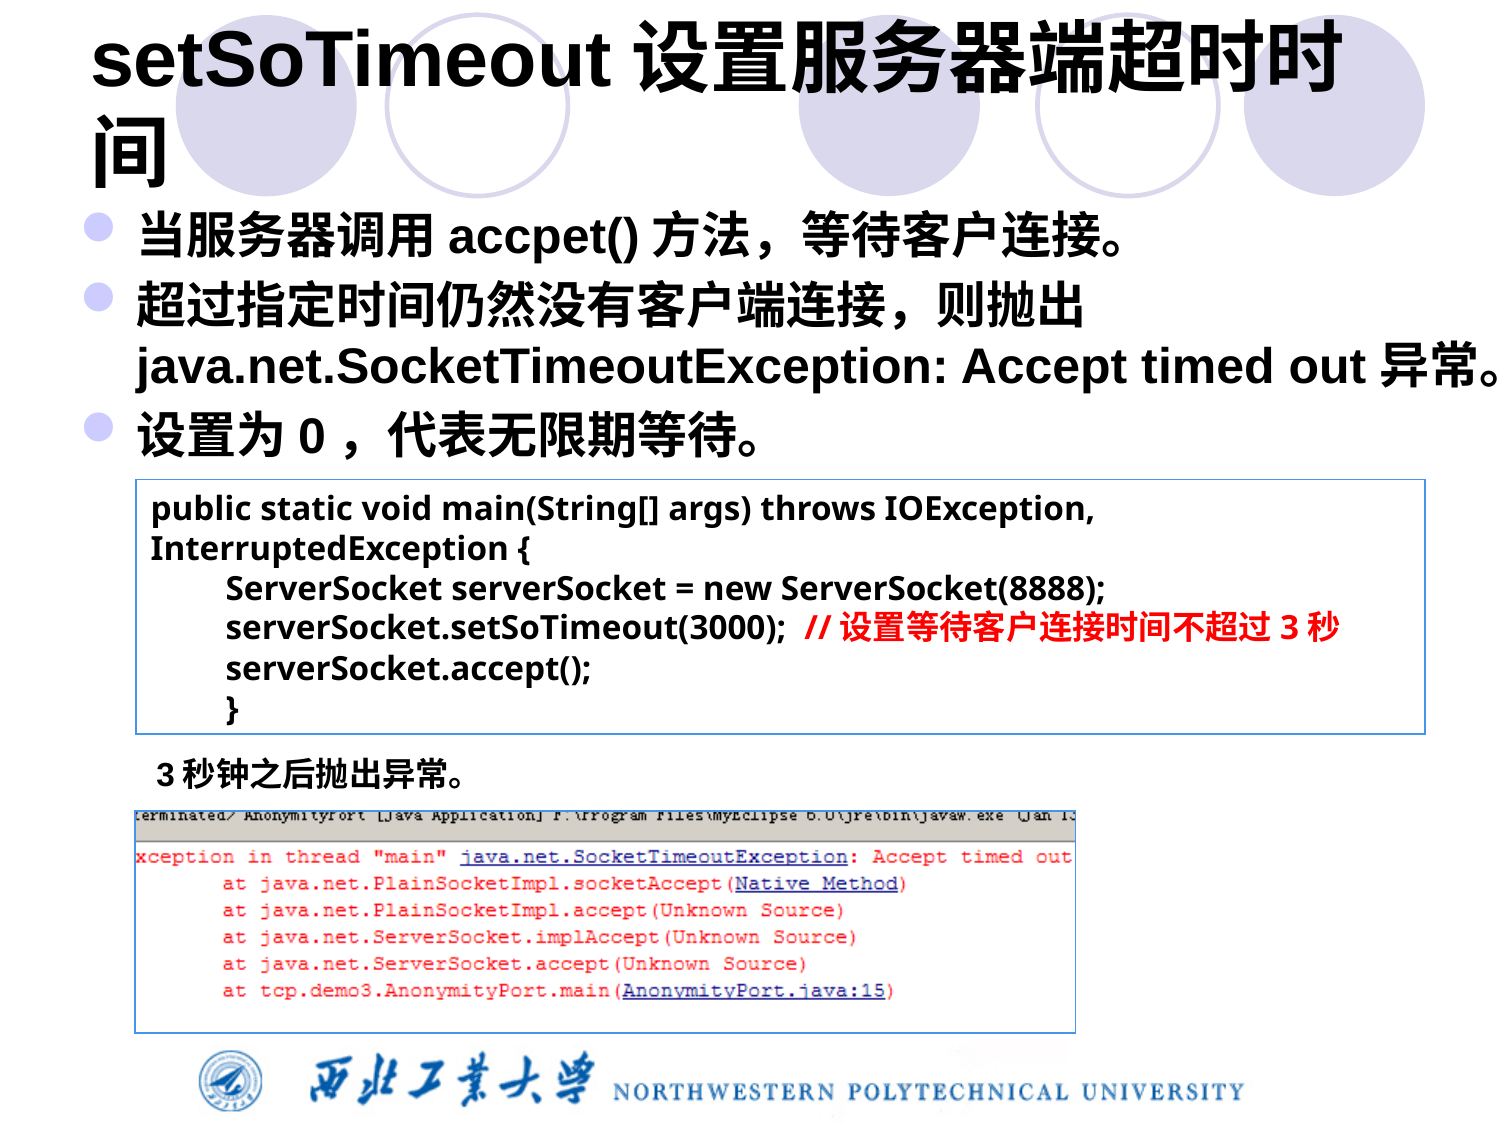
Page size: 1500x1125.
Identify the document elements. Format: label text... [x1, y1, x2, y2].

picture [0, 1021, 1500, 1125]
list 当服务器调用accpet()方法，等待客户连接。 超过指定时间仍然没有客户端连接，则抛出java.net.SocketTimeoutException: Accept timed out异常。 设置为0，代表无限期等待。 [64, 196, 1500, 1035]
text_box 3秒钟之后抛出异常。 [136, 745, 503, 801]
title setSoTimeout设置服务器端超时时间 [75, 19, 1425, 185]
picture [135, 811, 1076, 1033]
text_box public static void main(String[] args) throws IOException, InterruptedException { ServerSocket serverSocket = new ServerSocket(8888); serverSocket.setSoTimeout(3000); //设置等待客户连接时间不超过3秒 serverSocket.accept(); } [135, 479, 1425, 734]
